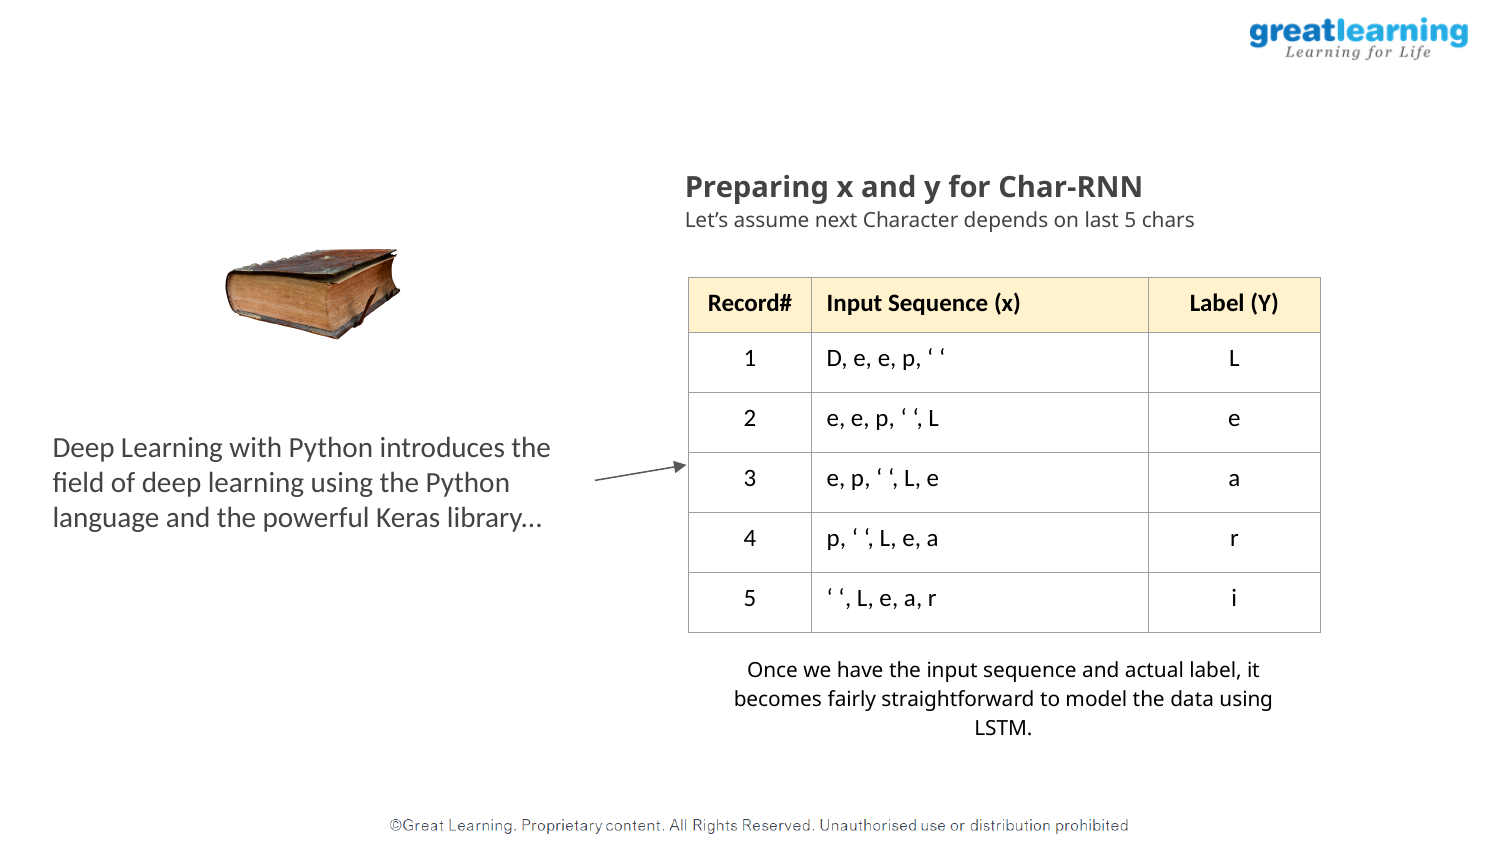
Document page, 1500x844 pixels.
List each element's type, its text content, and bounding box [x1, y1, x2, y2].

table_cell 3 [689, 453, 811, 512]
table_cell p, ‘ ‘, L, e, a [812, 513, 1148, 572]
table_header Record# [689, 278, 811, 332]
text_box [594, 464, 687, 481]
table_cell D, e, e, p, ‘ ‘ [812, 333, 1148, 392]
table_cell 1 [689, 333, 811, 392]
text_box Deep Learning with Python introduces the field of deep learning using the Python language and the powerful Keras library... [37, 382, 595, 579]
table_cell 5 [689, 573, 811, 632]
text_box Once we have the input sequence and actual label, it becomes fairly straightforward to model the data using LSTM. [687, 656, 1320, 736]
table_cell r [1149, 513, 1320, 572]
picture [1249, 16, 1469, 61]
table_cell e [1149, 393, 1320, 452]
table_cell e, p, ‘ ‘, L, e [812, 453, 1148, 512]
table_cell a [1149, 453, 1320, 512]
table_cell 4 [689, 513, 811, 572]
table_cell ‘ ‘, L, e, a, r [812, 573, 1148, 632]
table_cell L [1149, 333, 1320, 392]
table_header Input Sequence (x) [812, 278, 1148, 332]
table_header Label (Y) [1149, 278, 1320, 332]
table_cell e, e, p, ‘ ‘, L [812, 393, 1148, 452]
picture [199, 210, 434, 363]
table_cell i [1149, 573, 1320, 632]
picture [368, 811, 1150, 844]
table_cell 2 [689, 393, 811, 452]
text_box Preparing x and y for Char-RNN Let’s assume next Character depends on last 5 chars [669, 143, 1420, 251]
